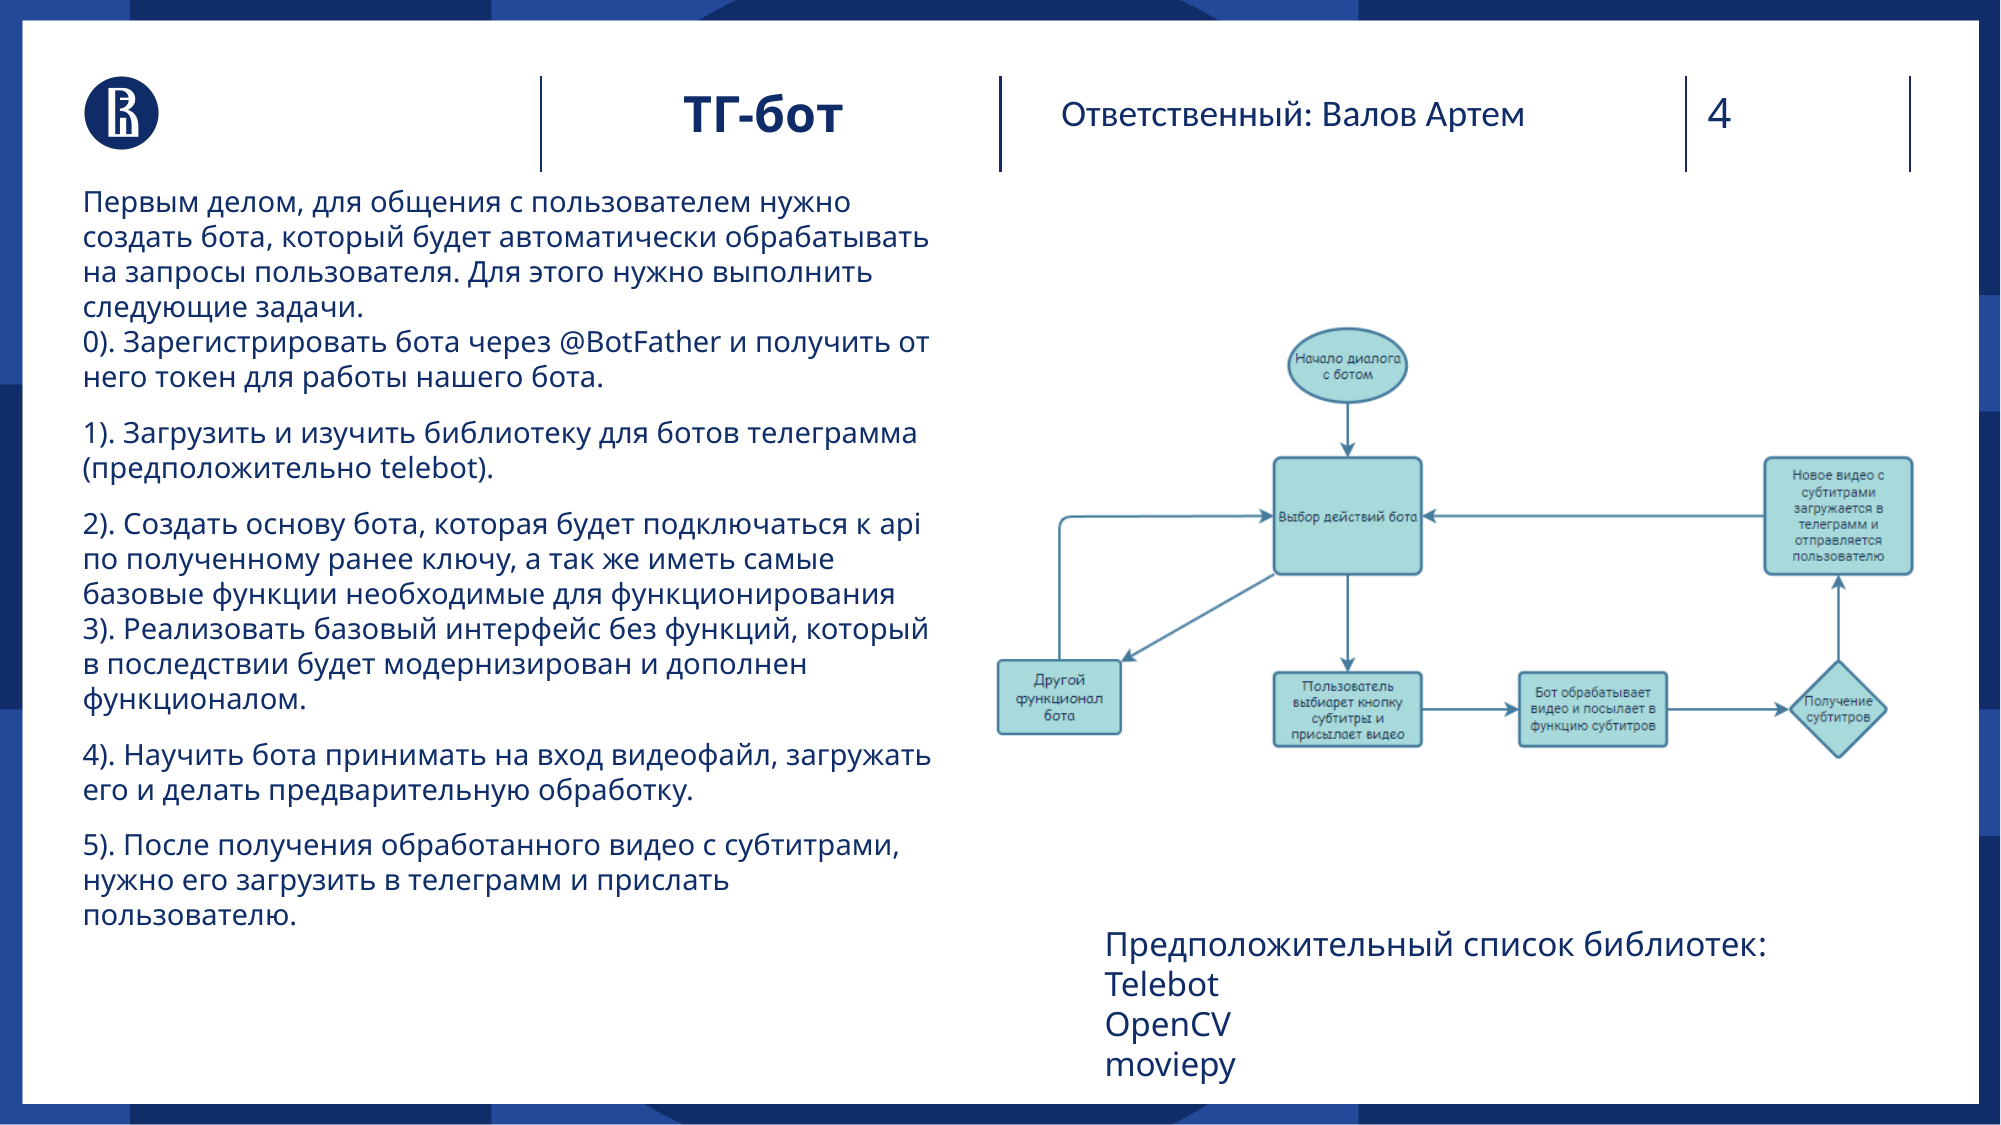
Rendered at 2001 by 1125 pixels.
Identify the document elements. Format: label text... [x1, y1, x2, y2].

title ТГ-бот [545, 82, 982, 178]
list Первым делом, для общения с пользователем нужно создать бота, который будет автоматически обрабатывать на запросы пользователя. Для этого нужно выполнить следующие задачи. 0). Зарегистрировать бота через @BotFather и получить от него токен для работы нашего бота. 1). Загрузить и изучить библиотеку для ботов телеграмма (предположительно telebot). 2). Создать основу бота, которая будет подключаться к api по полученному ранее ключу, а так же иметь самые базовые функции необходимые для функционирования 3). Реализовать базовый интерфейс без функций, который в последствии будет модернизирован и дополнен функционалом. 4). Научить бота принимать на вход видеофайл, загружать его и делать предварительную обработку. 5). После получения обработанного видео с субтитрами, нужно его загрузить в телеграмм и прислать пользователю. [82, 183, 943, 947]
text_box Ответственный: Валов Артем [1046, 82, 2000, 142]
picture [0, 0, 2001, 1125]
text_box Предположительный список библиотек: Telebot OpenCV moviepy [1089, 915, 1900, 1091]
